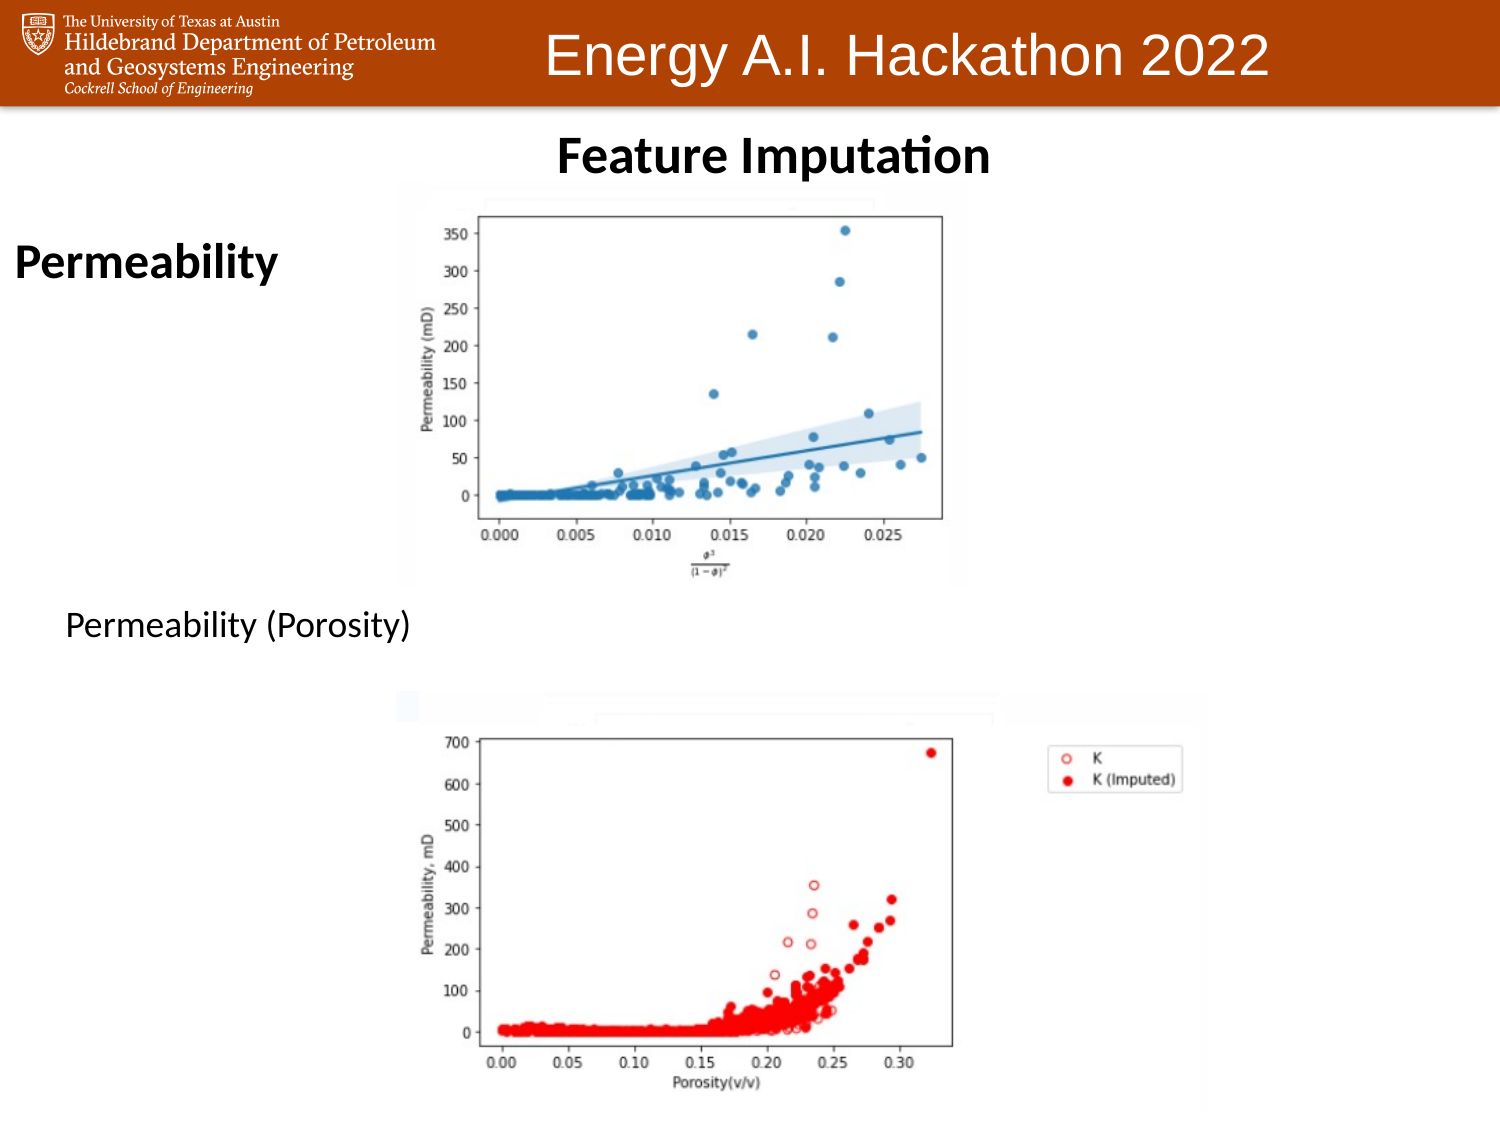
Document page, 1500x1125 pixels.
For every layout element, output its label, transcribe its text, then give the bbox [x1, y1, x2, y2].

text_box Feature Imputation [115, 111, 1435, 337]
text_box Permeability [0, 221, 391, 297]
text_box Permeability (Porosity) [50, 592, 1500, 653]
picture [396, 182, 969, 588]
picture [22, 13, 436, 97]
picture [396, 690, 1208, 1112]
